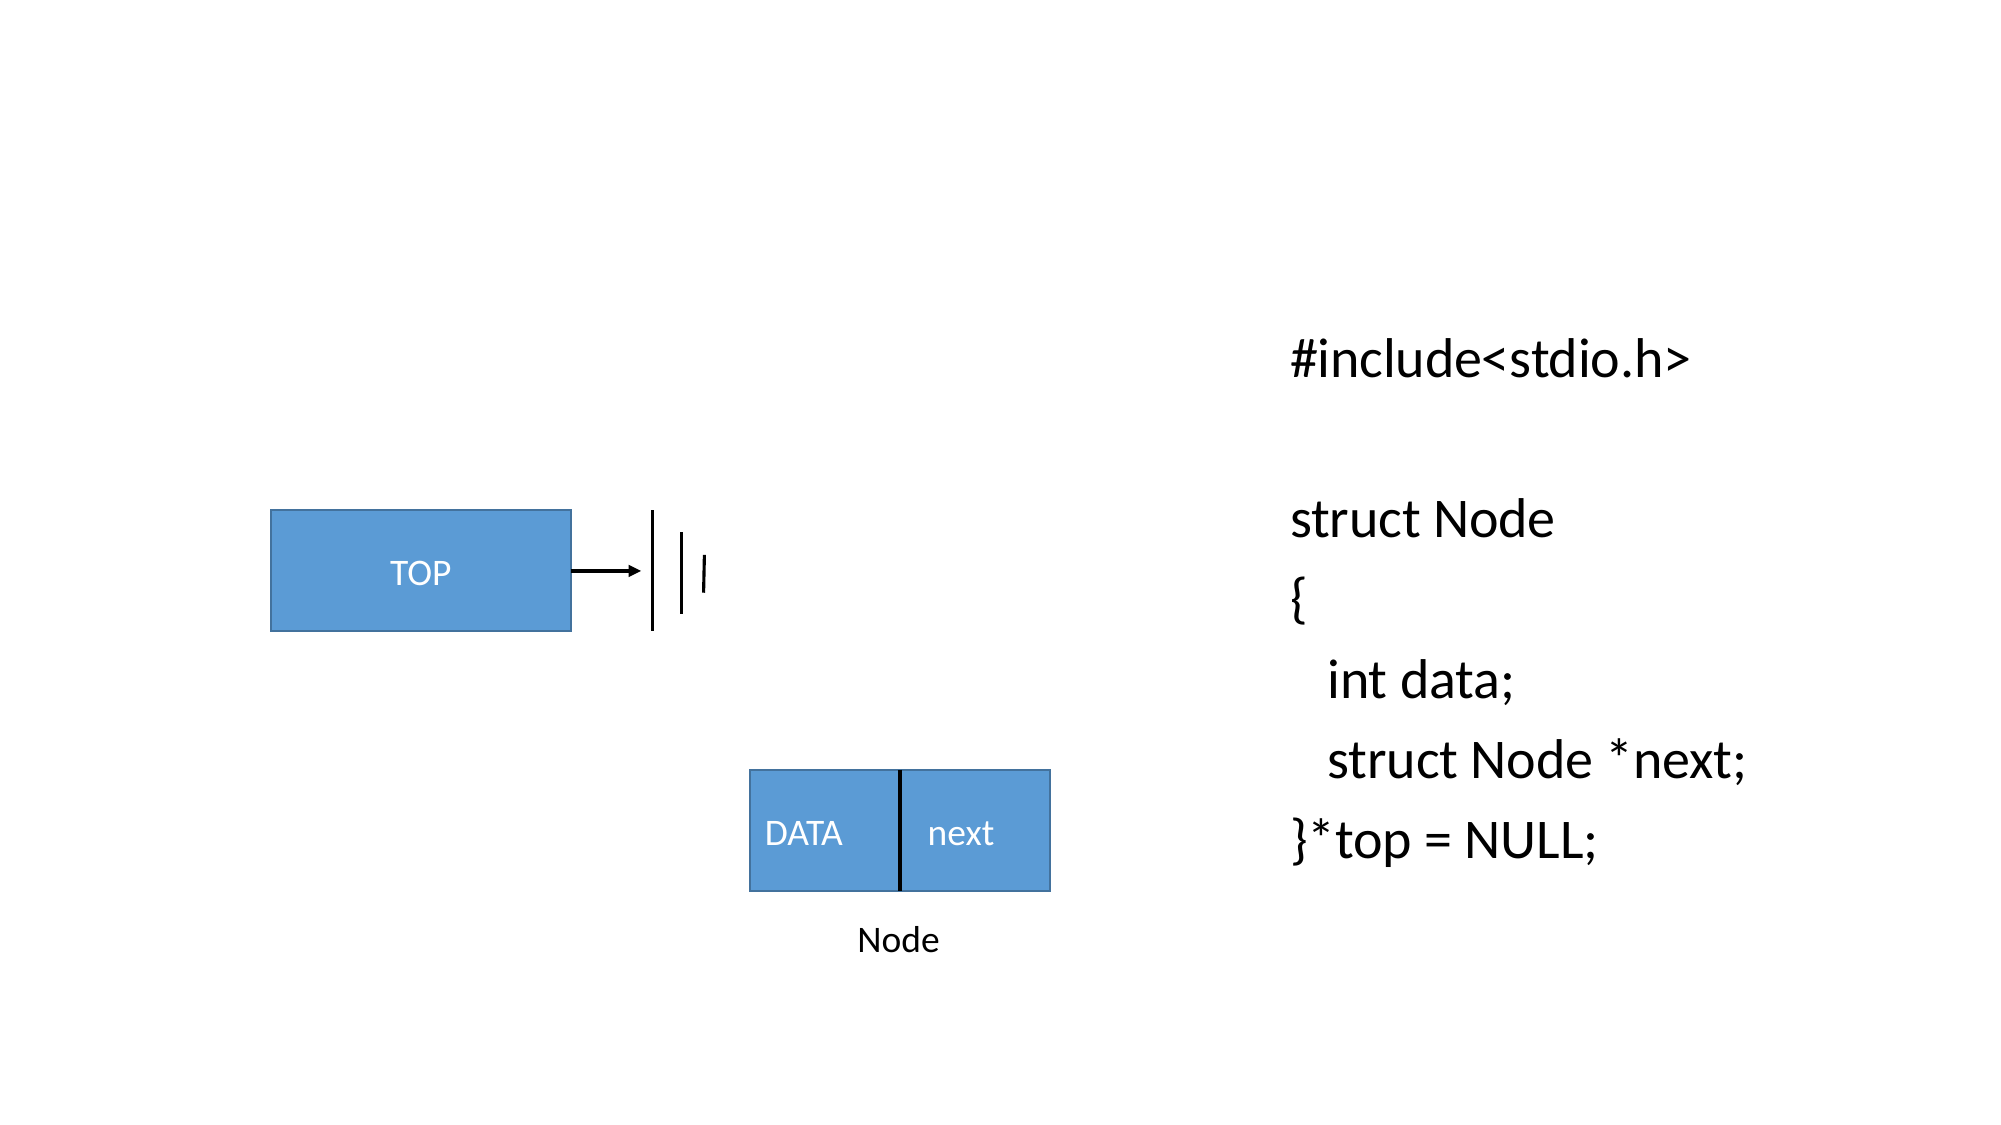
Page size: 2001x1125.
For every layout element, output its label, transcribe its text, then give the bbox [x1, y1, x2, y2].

text_box DATA next [749, 769, 1051, 892]
text_box Node [800, 904, 997, 971]
text_box TOP [270, 509, 572, 632]
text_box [652, 510, 705, 632]
text_box #include<stdio.h> struct Node { int data; struct Node *next; }*top = NULL; [1275, 321, 1779, 971]
text_box [760, 904, 1040, 1000]
